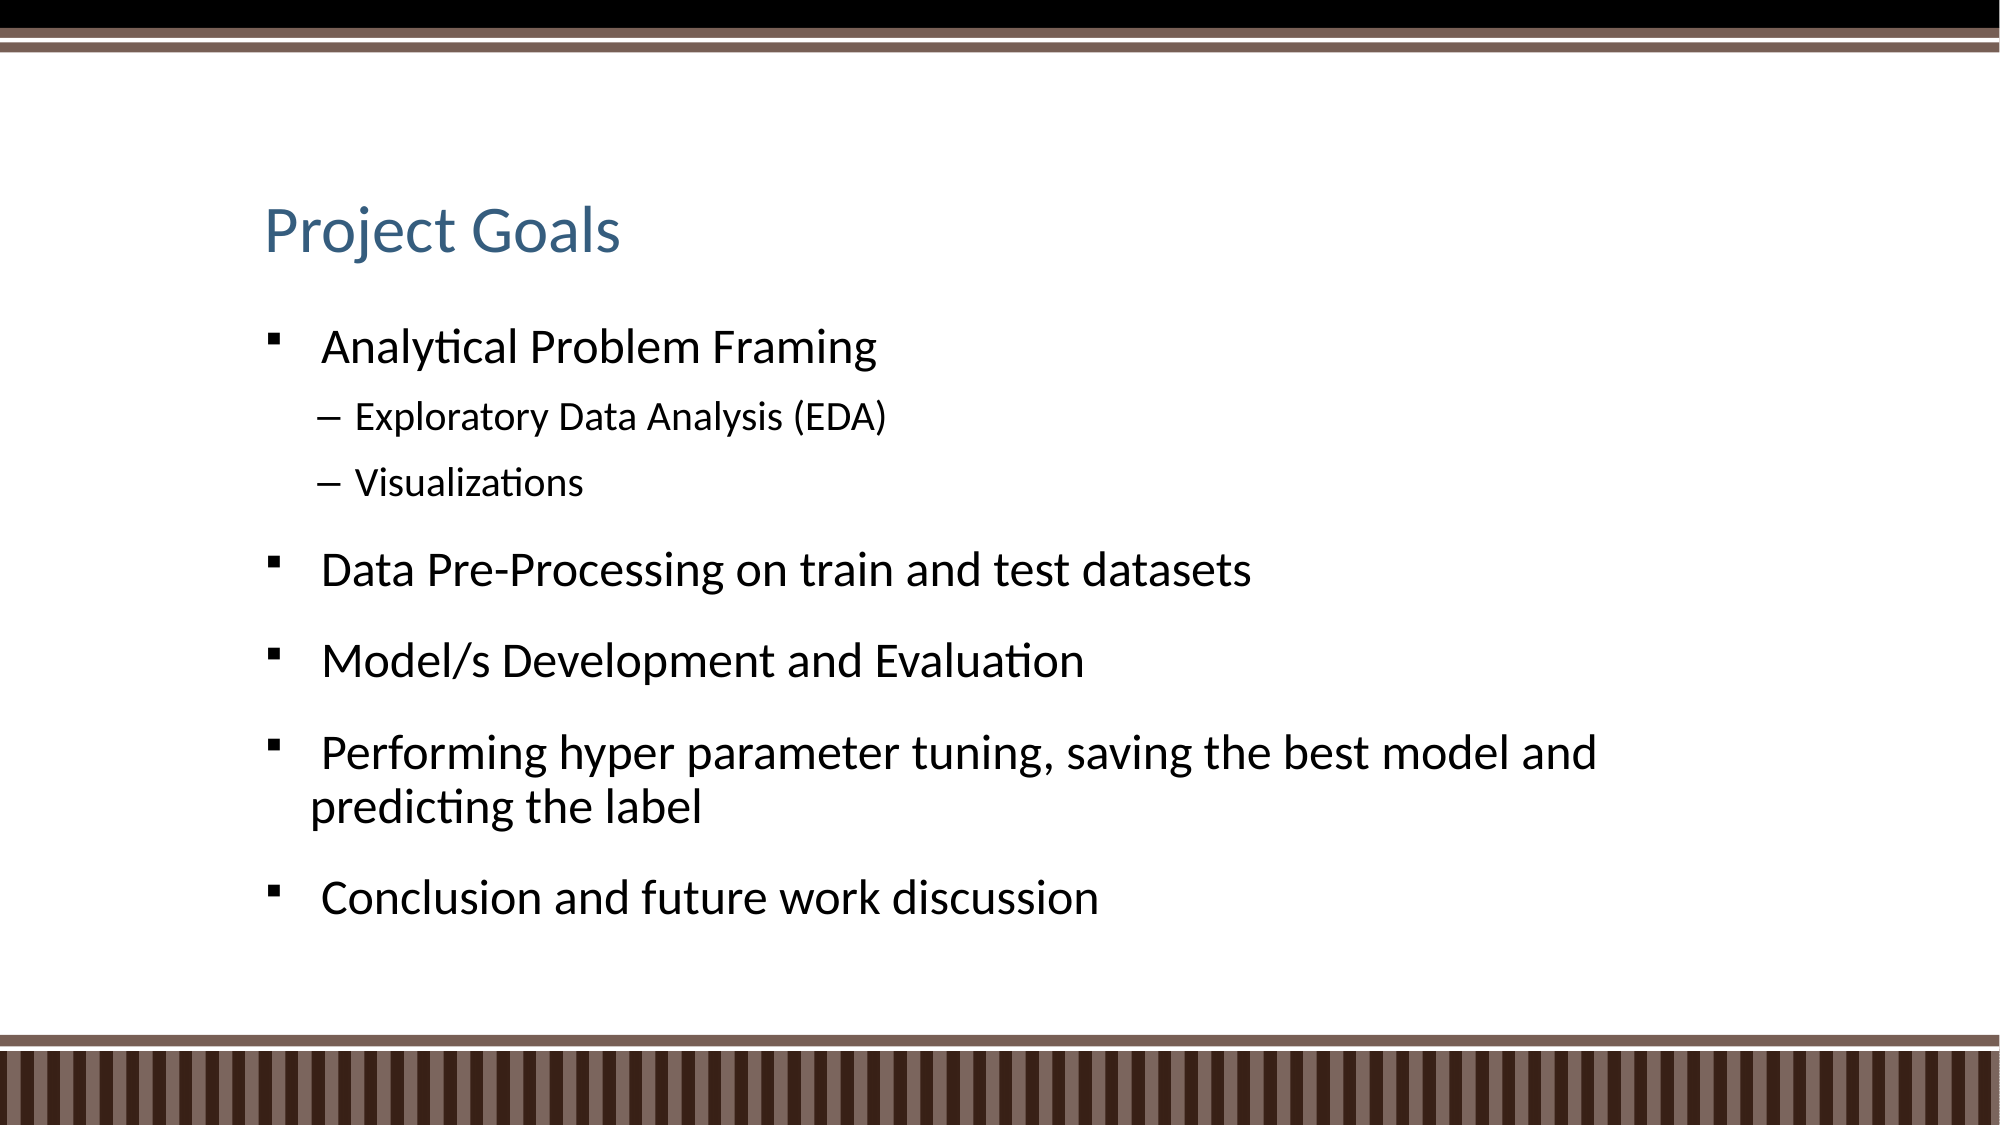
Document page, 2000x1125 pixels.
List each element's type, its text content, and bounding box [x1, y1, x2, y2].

title Project Goals [249, 99, 1750, 275]
list Analytical Problem Framing Exploratory Data Analysis (EDA) Visualizations Data Pre-Processing on train and test datasets Model/s Development and Evaluation Performing hyper parameter tuning, saving the best model and predicting the label Conclusion and future work discussion [249, 312, 1713, 1000]
